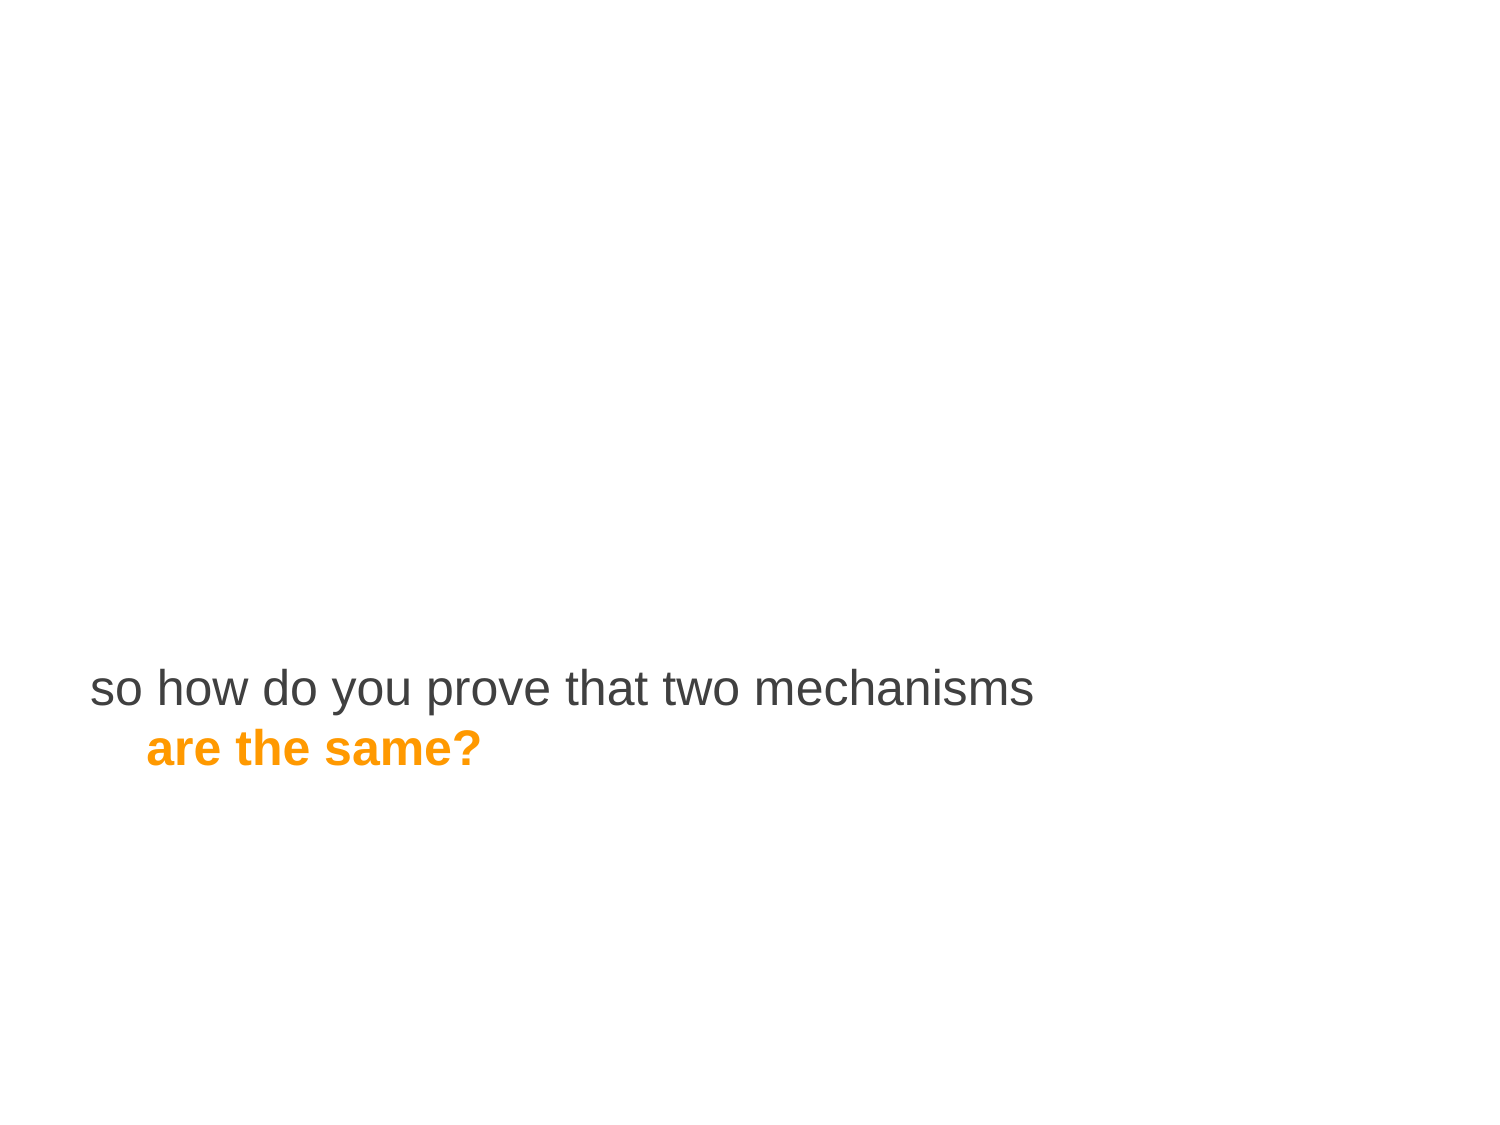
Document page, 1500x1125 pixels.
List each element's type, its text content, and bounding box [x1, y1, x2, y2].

list so how do you prove that two mechanisms are the same? [75, 87, 1413, 830]
